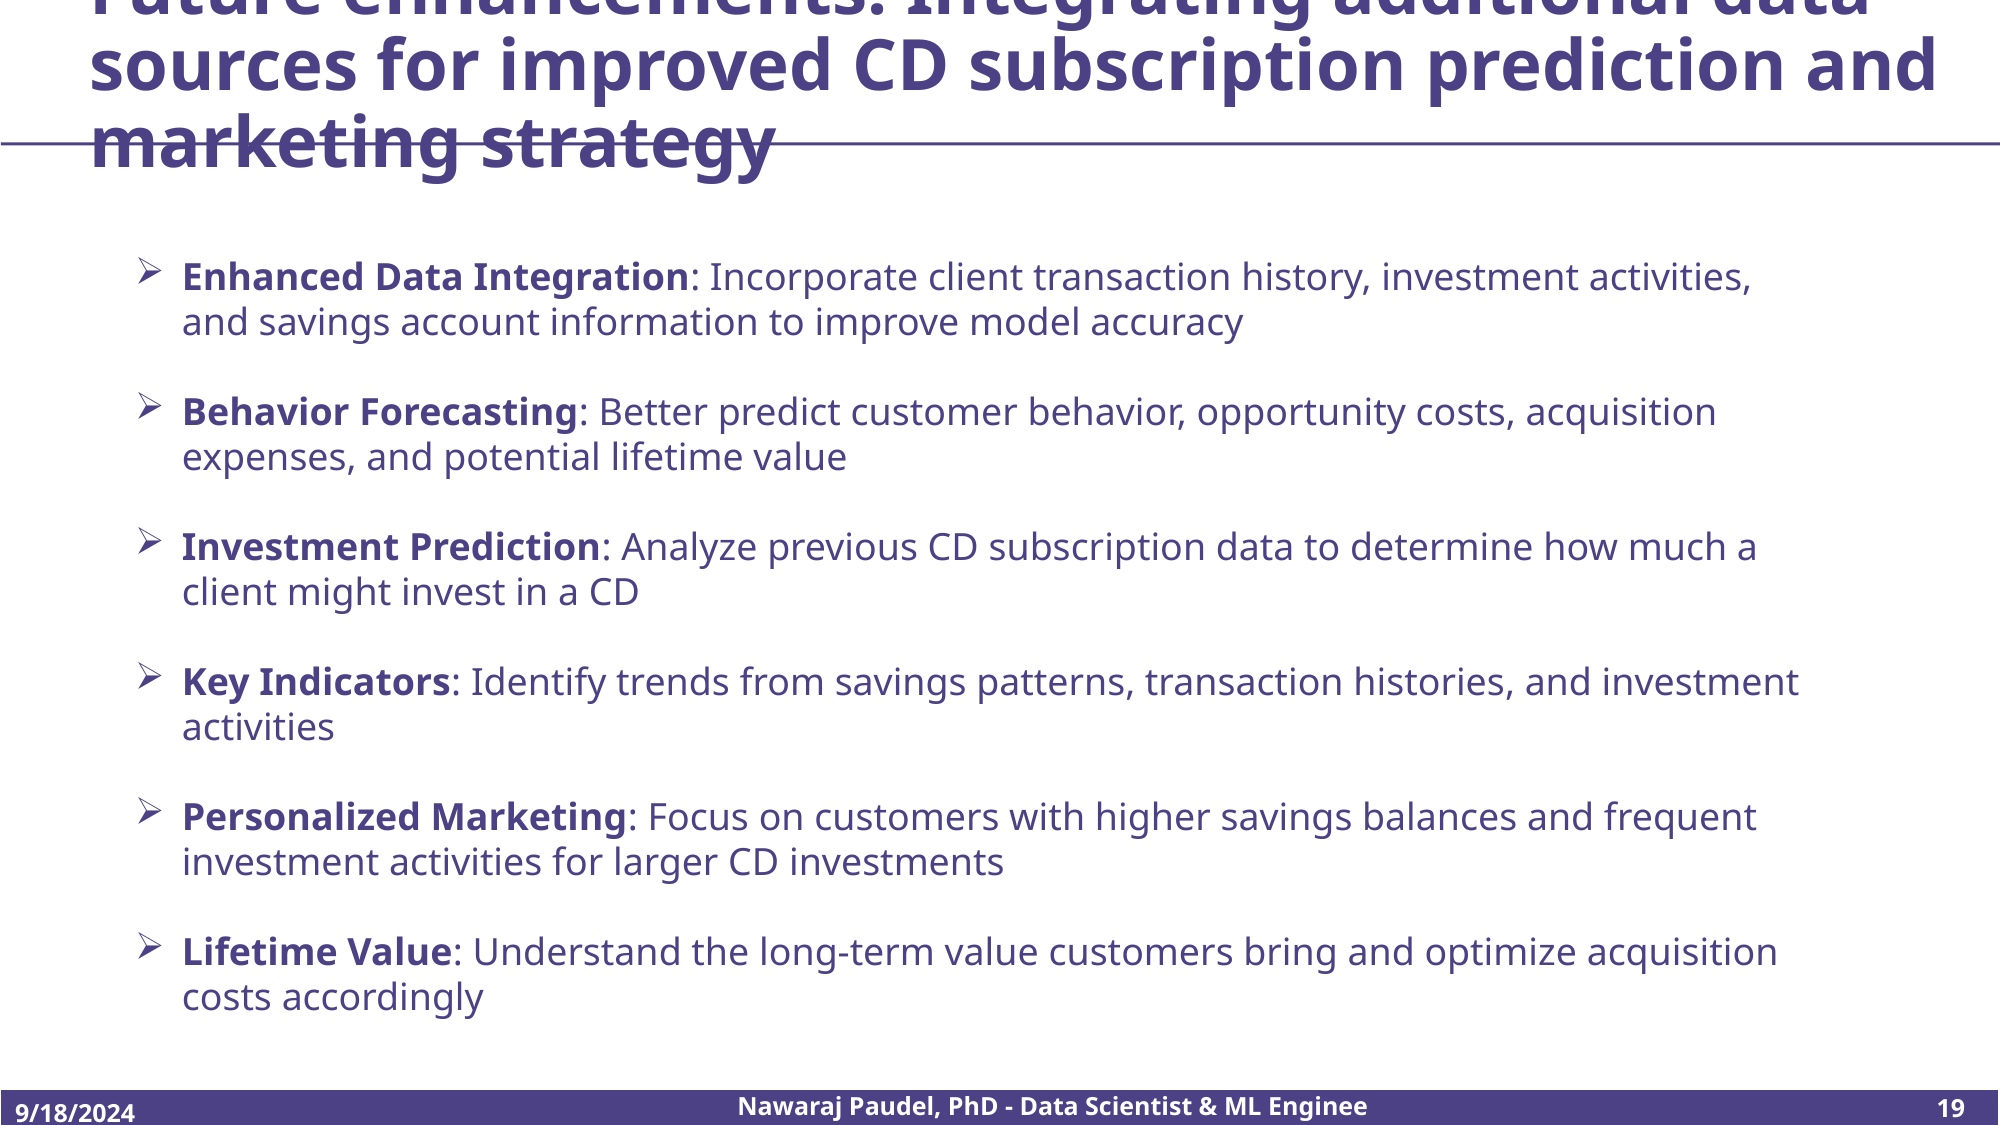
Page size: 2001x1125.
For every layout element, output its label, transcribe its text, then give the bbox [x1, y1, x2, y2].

title Future enhancements: Integrating additional data sources for improved CD subscription prediction and marketing strategy [74, 0, 2000, 146]
footer Nawaraj Paudel, PhD - Data Scientist & ML Engineer [722, 1090, 1392, 1124]
slide_number 19 [1545, 1090, 1987, 1125]
text_box Enhanced Data Integration: Incorporate client transaction history, investment activities, and savings account information to improve model accuracy Behavior Forecasting: Better predict customer behavior, opportunity costs, acquisition expenses, and potential lifetime value Investment Prediction: Analyze previous CD subscription data to determine how much a client might invest in a CD Key Indicators: Identify trends from savings patterns, transaction histories, and investment activities Personalized Marketing: Focus on customers with higher savings balances and frequent investment activities for larger CD investments Lifetime Value: Understand the long-term value customers bring and optimize acquisition costs accordingly [120, 245, 1842, 1071]
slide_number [0, 1093, 442, 1125]
